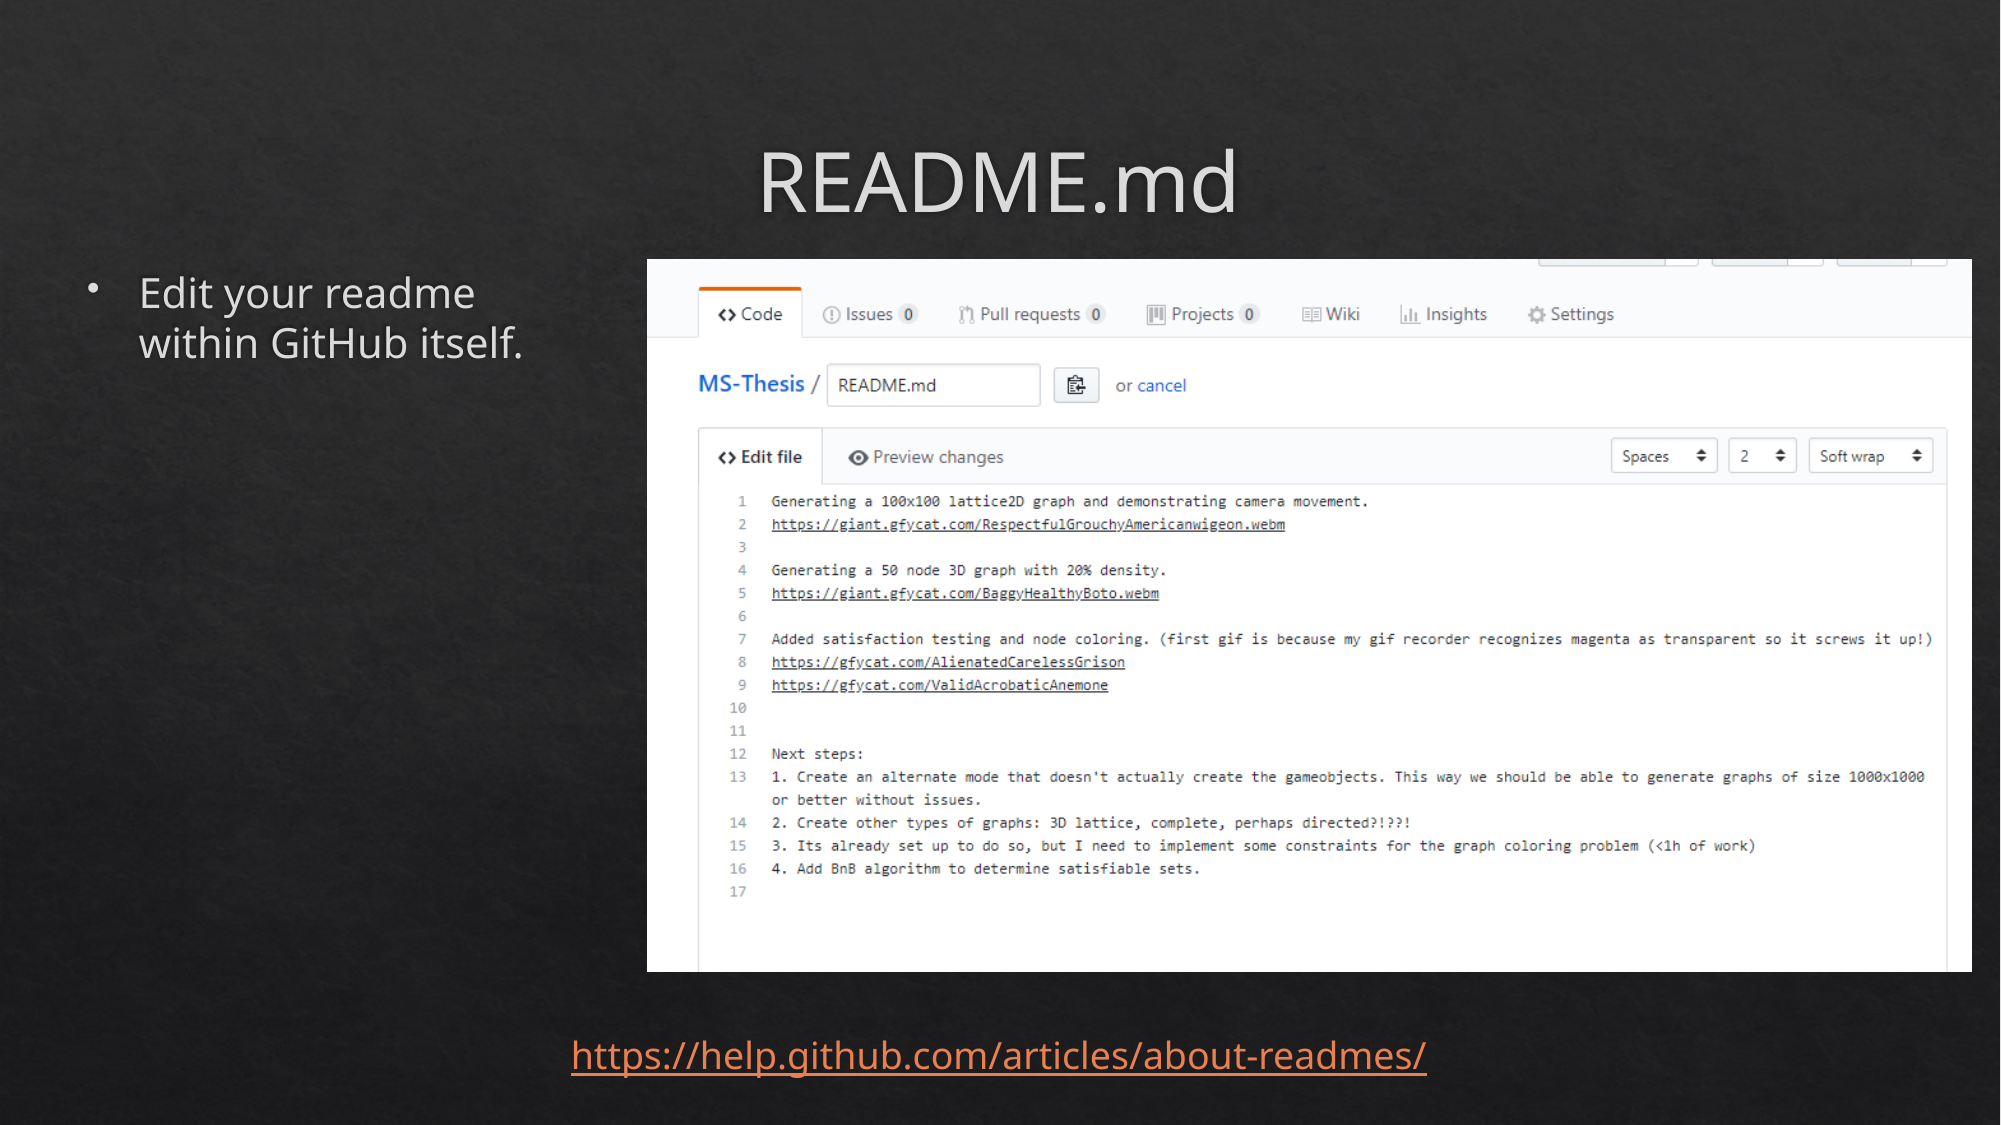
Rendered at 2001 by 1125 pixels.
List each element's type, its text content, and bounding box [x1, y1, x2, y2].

picture [647, 258, 1972, 972]
text_box https://help.github.com/articles/about-readmes/ [556, 1024, 1443, 1125]
list Edit your readme within GitHub itself. [67, 259, 565, 972]
title README.md [149, 99, 1849, 260]
